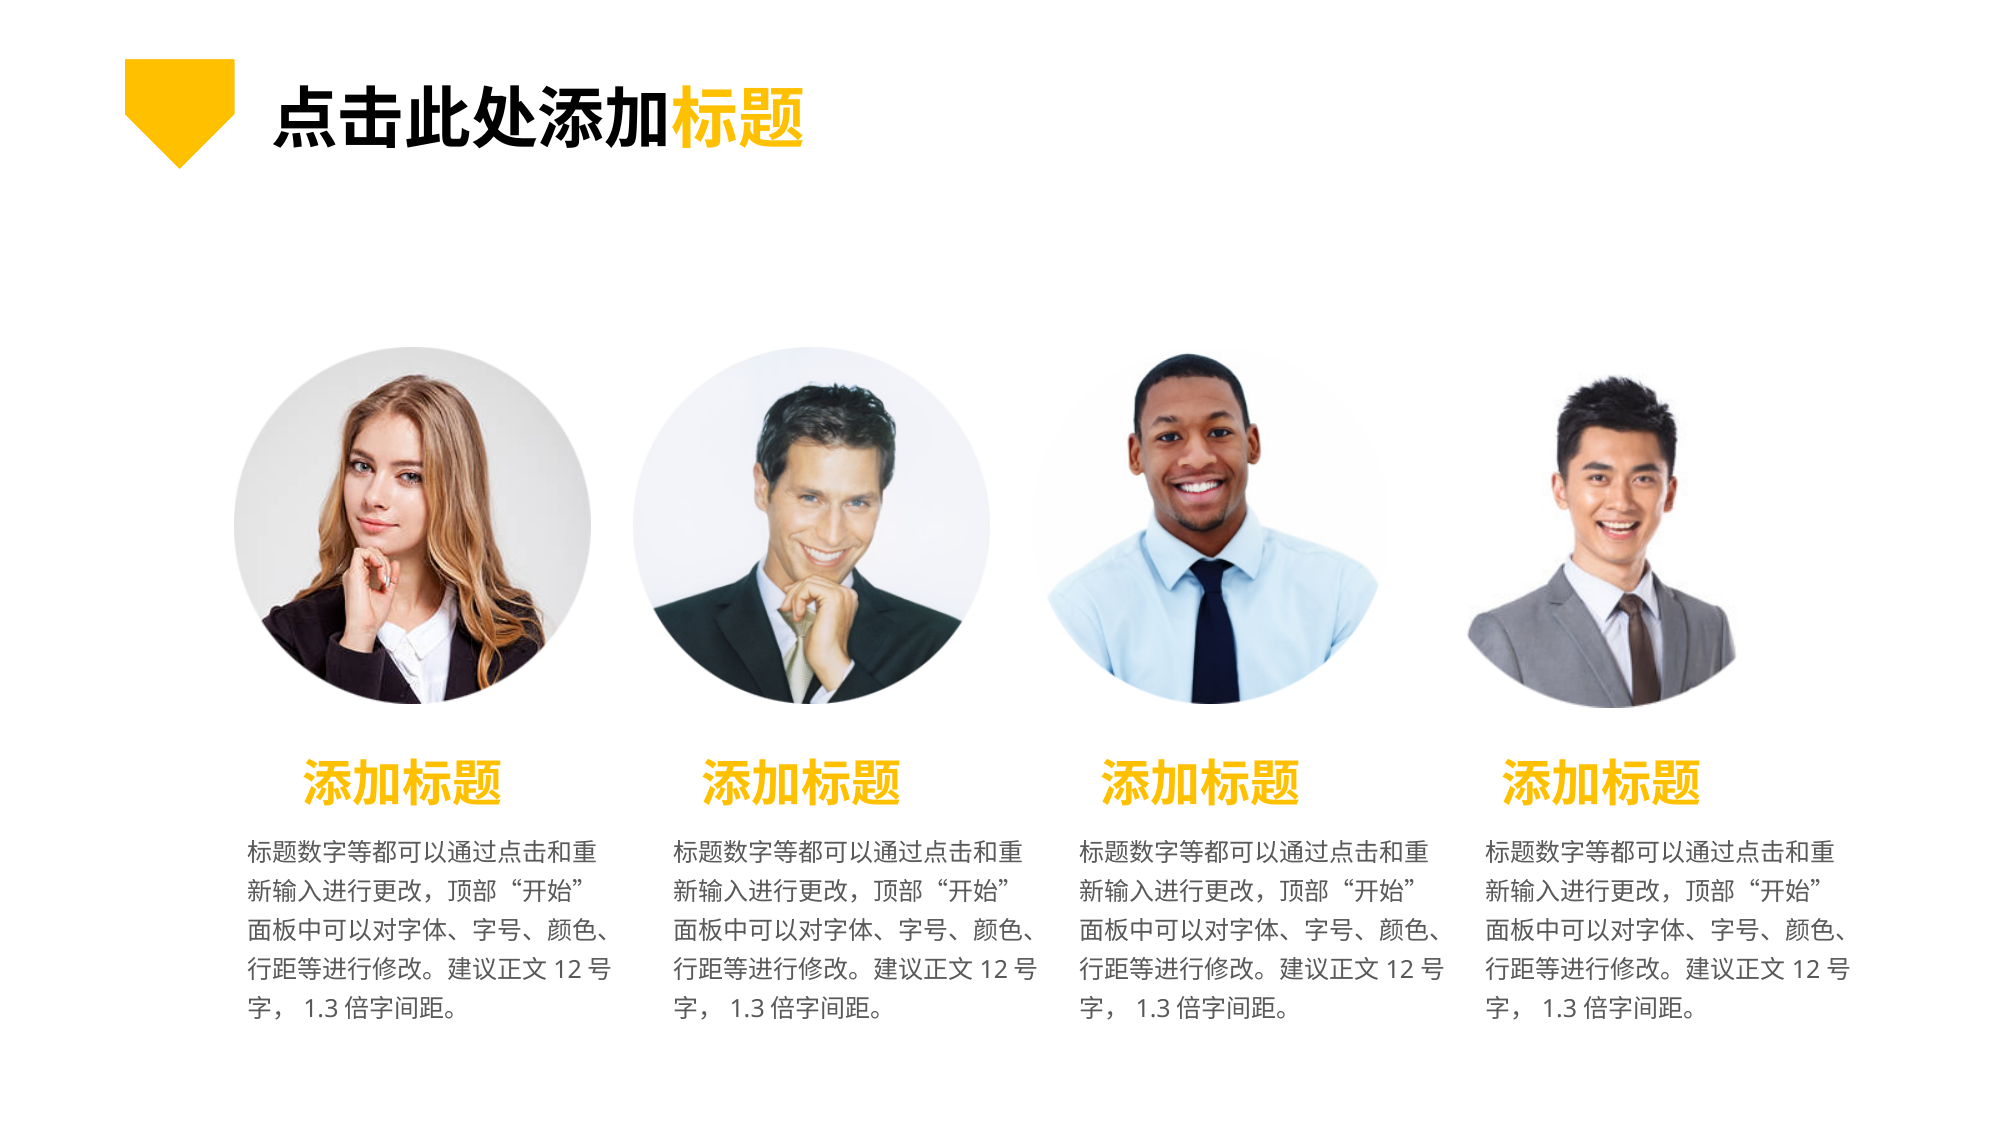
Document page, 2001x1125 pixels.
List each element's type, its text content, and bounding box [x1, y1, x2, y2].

picture [1431, 347, 1792, 708]
text_box 添加标题 [1486, 744, 1737, 820]
picture [1032, 347, 1389, 704]
text_box 添加标题 [686, 744, 937, 820]
text_box 点击此处添加标题 [256, 68, 904, 164]
picture [234, 347, 591, 704]
picture [633, 347, 990, 704]
text_box 标题数字等都可以通过点击和重新输入进行更改，顶部“开始”面板中可以对字体、字号、颜色、行距等进行修改。建议正文12号字，1.3倍字间距。 [658, 820, 1060, 992]
text_box 标题数字等都可以通过点击和重新输入进行更改，顶部“开始”面板中可以对字体、字号、颜色、行距等进行修改。建议正文12号字，1.3倍字间距。 [1064, 820, 1466, 992]
text_box 标题数字等都可以通过点击和重新输入进行更改，顶部“开始”面板中可以对字体、字号、颜色、行距等进行修改。建议正文12号字，1.3倍字间距。 [232, 820, 634, 992]
text_box 添加标题 [1085, 744, 1336, 820]
text_box 标题数字等都可以通过点击和重新输入进行更改，顶部“开始”面板中可以对字体、字号、颜色、行距等进行修改。建议正文12号字，1.3倍字间距。 [1470, 820, 1872, 992]
text_box [123, 58, 236, 171]
text_box 添加标题 [287, 744, 538, 820]
